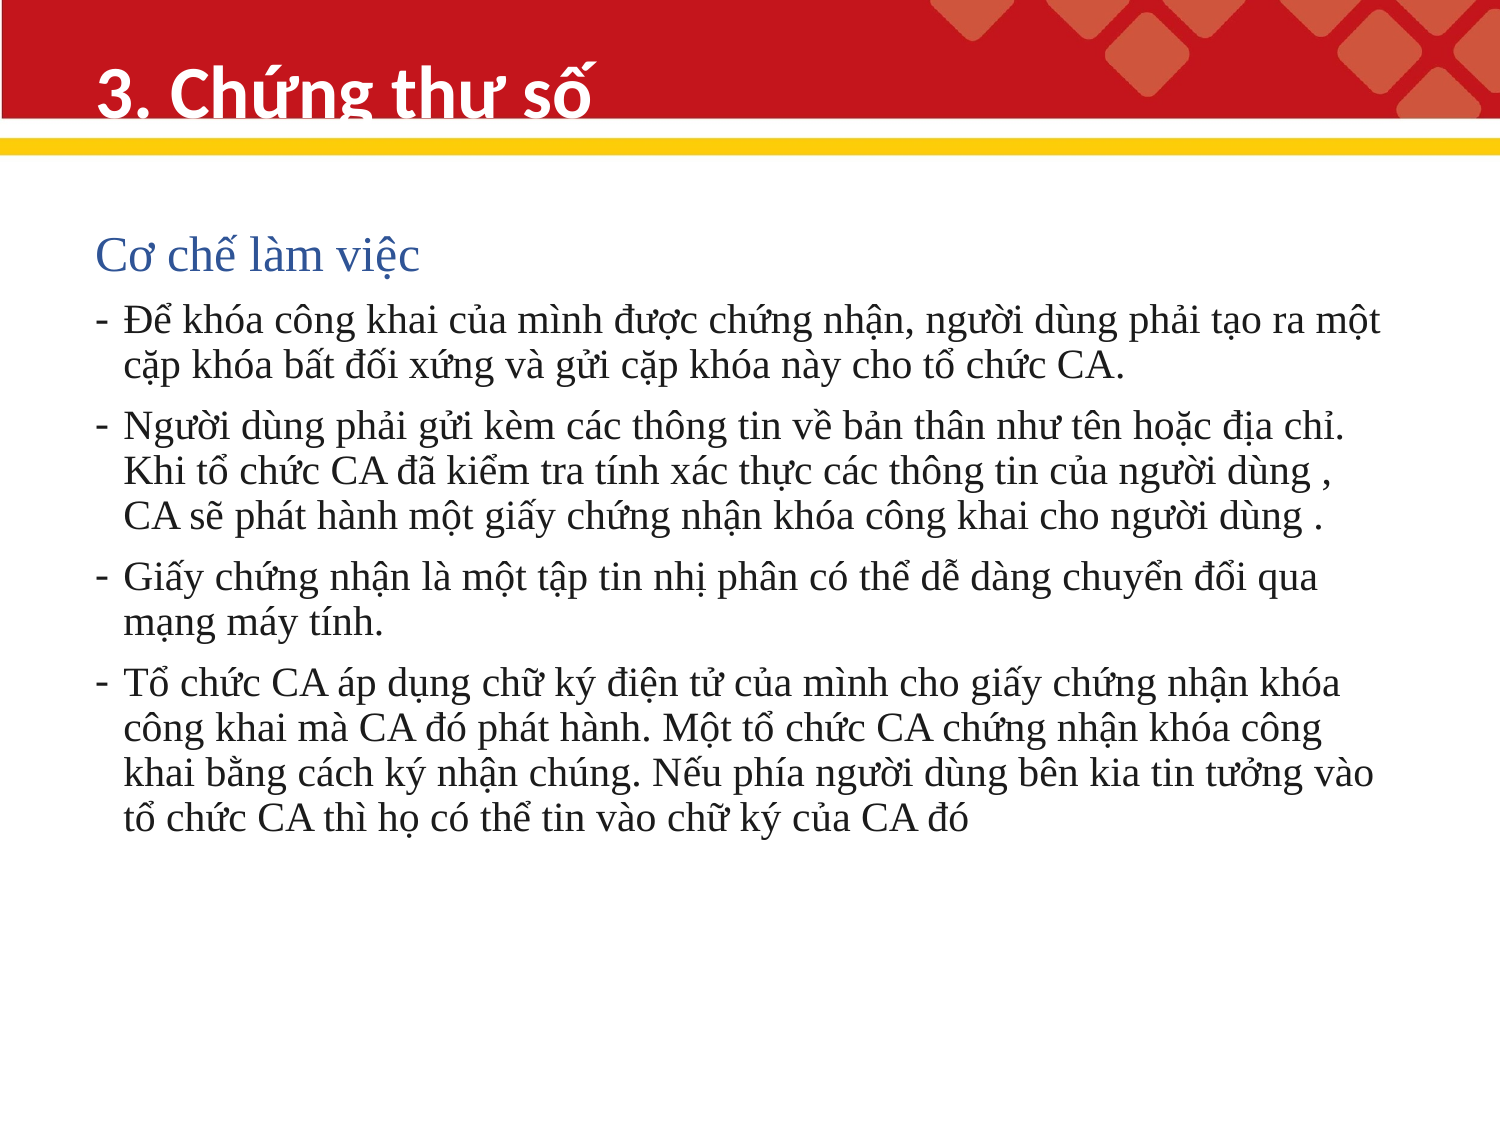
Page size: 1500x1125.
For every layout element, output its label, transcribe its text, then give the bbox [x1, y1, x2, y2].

list Cơ chế làm việc Để khóa công khai của mình được chứng nhận, người dùng phải tạo ra một cặp khóa bất đối xứng và gửi cặp khóa này cho tổ chức CA. Người dùng phải gửi kèm các thông tin về bản thân như tên hoặc địa chỉ. Khi tổ chức CA đã kiểm tra tính xác thực các thông tin của người dùng , CA sẽ phát hành một giấy chứng nhận khóa công khai cho người dùng . Giấy chứng nhận là một tập tin nhị phân có thể dễ dàng chuyển đổi qua mạng máy tính. Tổ chức CA áp dụng chữ ký điện tử của mình cho giấy chứng nhận khóa công khai mà CA đó phát hành. Một tổ chức CA chứng nhận khóa công khai bằng cách ký nhận chúng. Nếu phía người dùng bên kia tin tưởng vào tổ chức CA thì họ có thể tin vào chữ ký của CA đó [80, 220, 1397, 1025]
picture [0, 0, 1500, 1125]
title 3. Chứng thư số [80, 0, 1397, 204]
